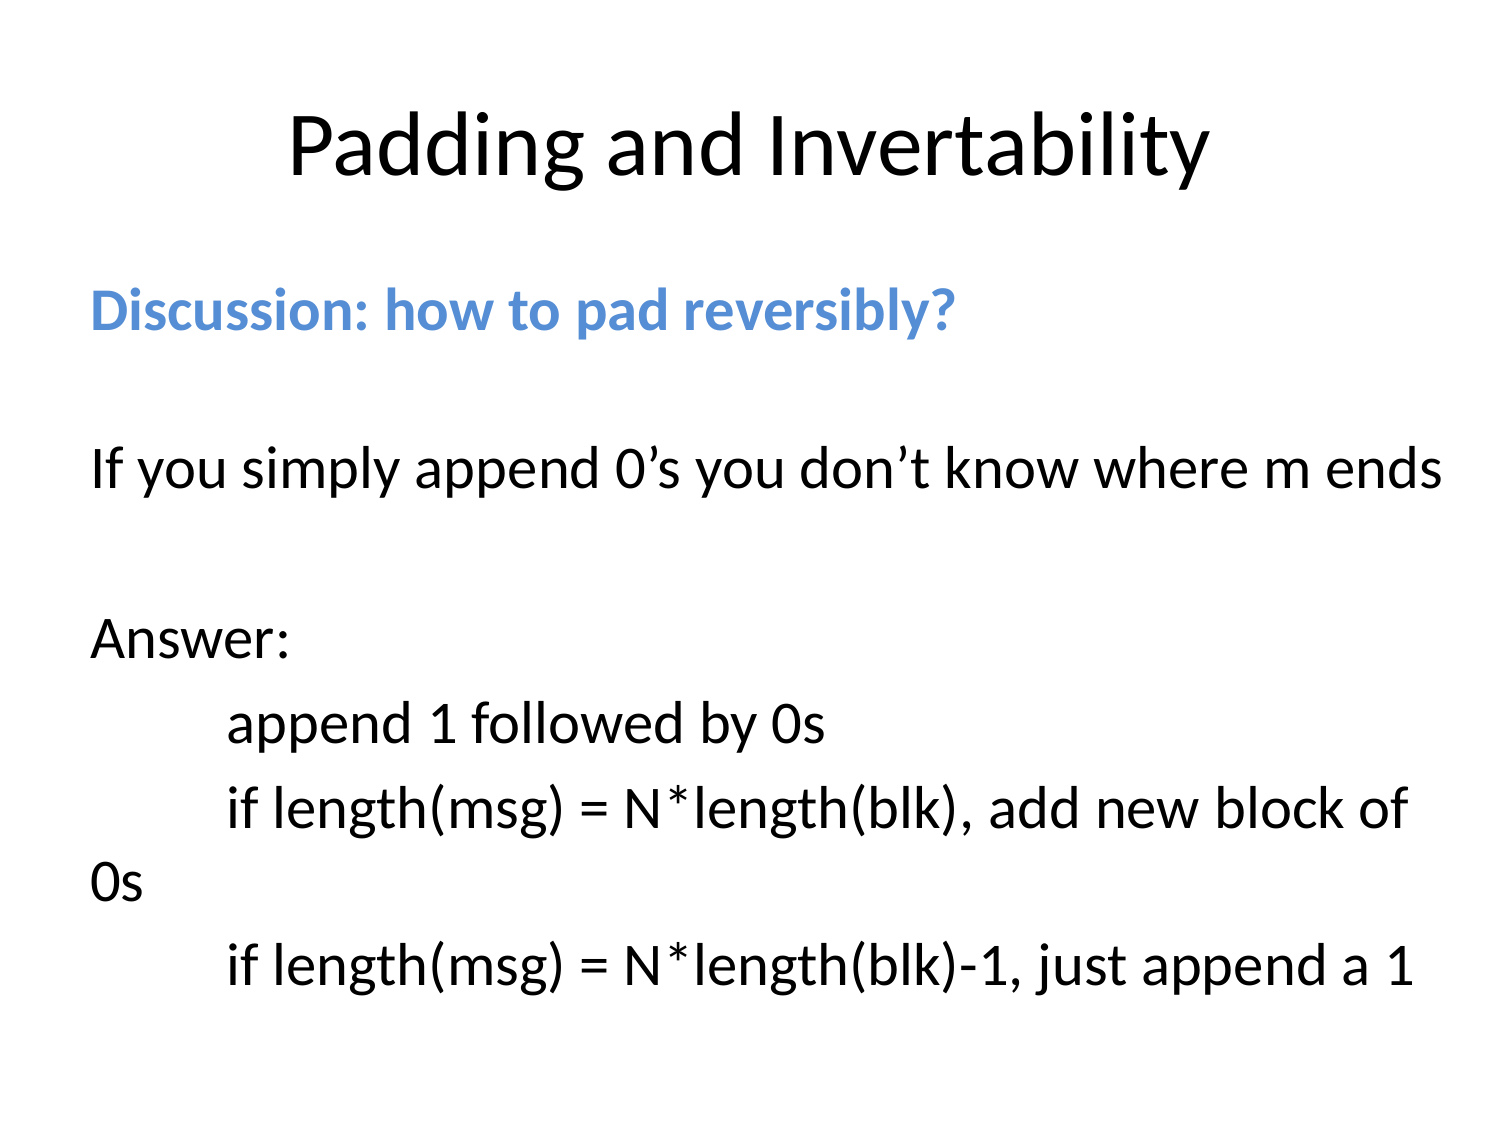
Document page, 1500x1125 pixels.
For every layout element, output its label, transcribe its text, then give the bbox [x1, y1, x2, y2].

title Padding and Invertability [75, 45, 1425, 233]
list Discussion: how to pad reversibly? If you simply append 0’s you don’t know where m ends Answer: append 1 followed by 0s if length(msg) = N*length(blk), add new block of 0s if length(msg) = N*length(blk)-1, just append a 1 [75, 262, 1472, 1088]
